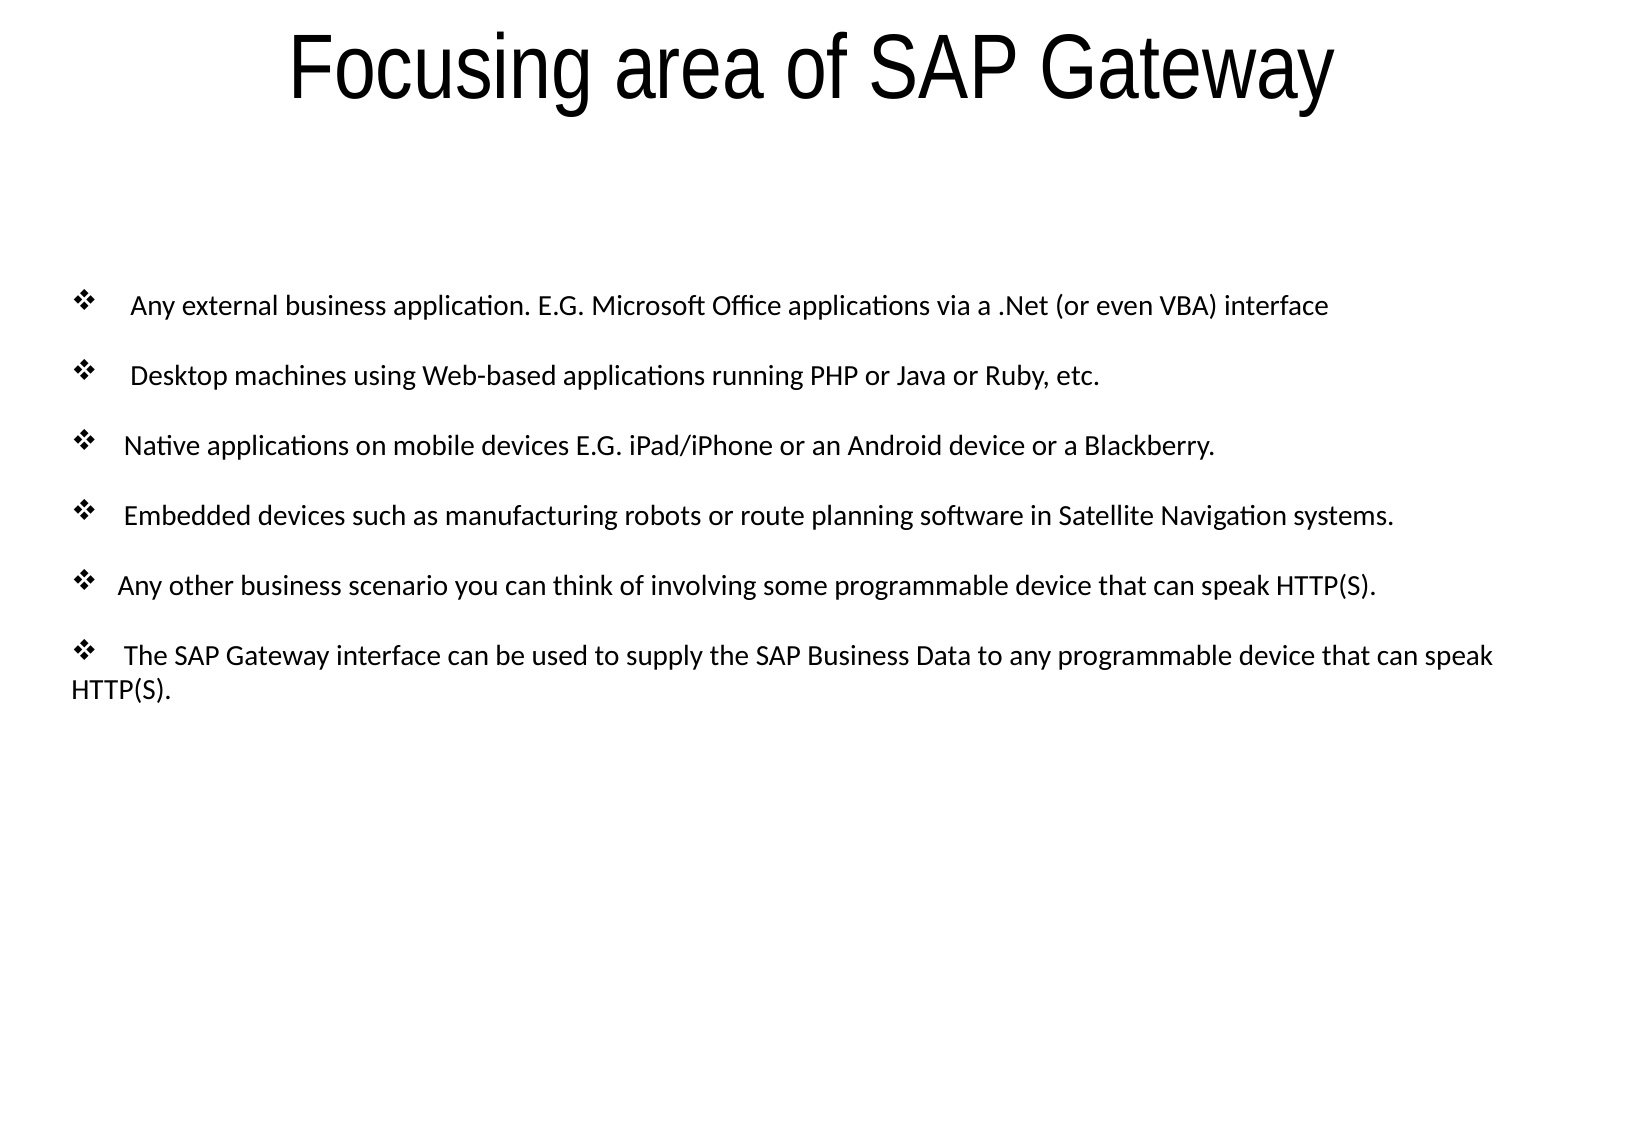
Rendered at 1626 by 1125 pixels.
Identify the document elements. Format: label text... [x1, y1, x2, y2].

title Focusing area of SAP Gateway [0, 0, 1625, 195]
text_box Any external business application. E.G. Microsoft Office applications via a .Net (or even VBA) interface Desktop machines using Web-based applications running PHP or Java or Ruby, etc. Native applications on mobile devices E.G. iPad/iPhone or an Android device or a Blackberry. Embedded devices such as manufacturing robots or route planning software in Satellite Navigation systems. Any other business scenario you can think of involving some programmable device that can speak HTTP(S). The SAP Gateway interface can be used to supply the SAP Business Data to any programmable device that can speak HTTP(S). [56, 278, 1545, 714]
